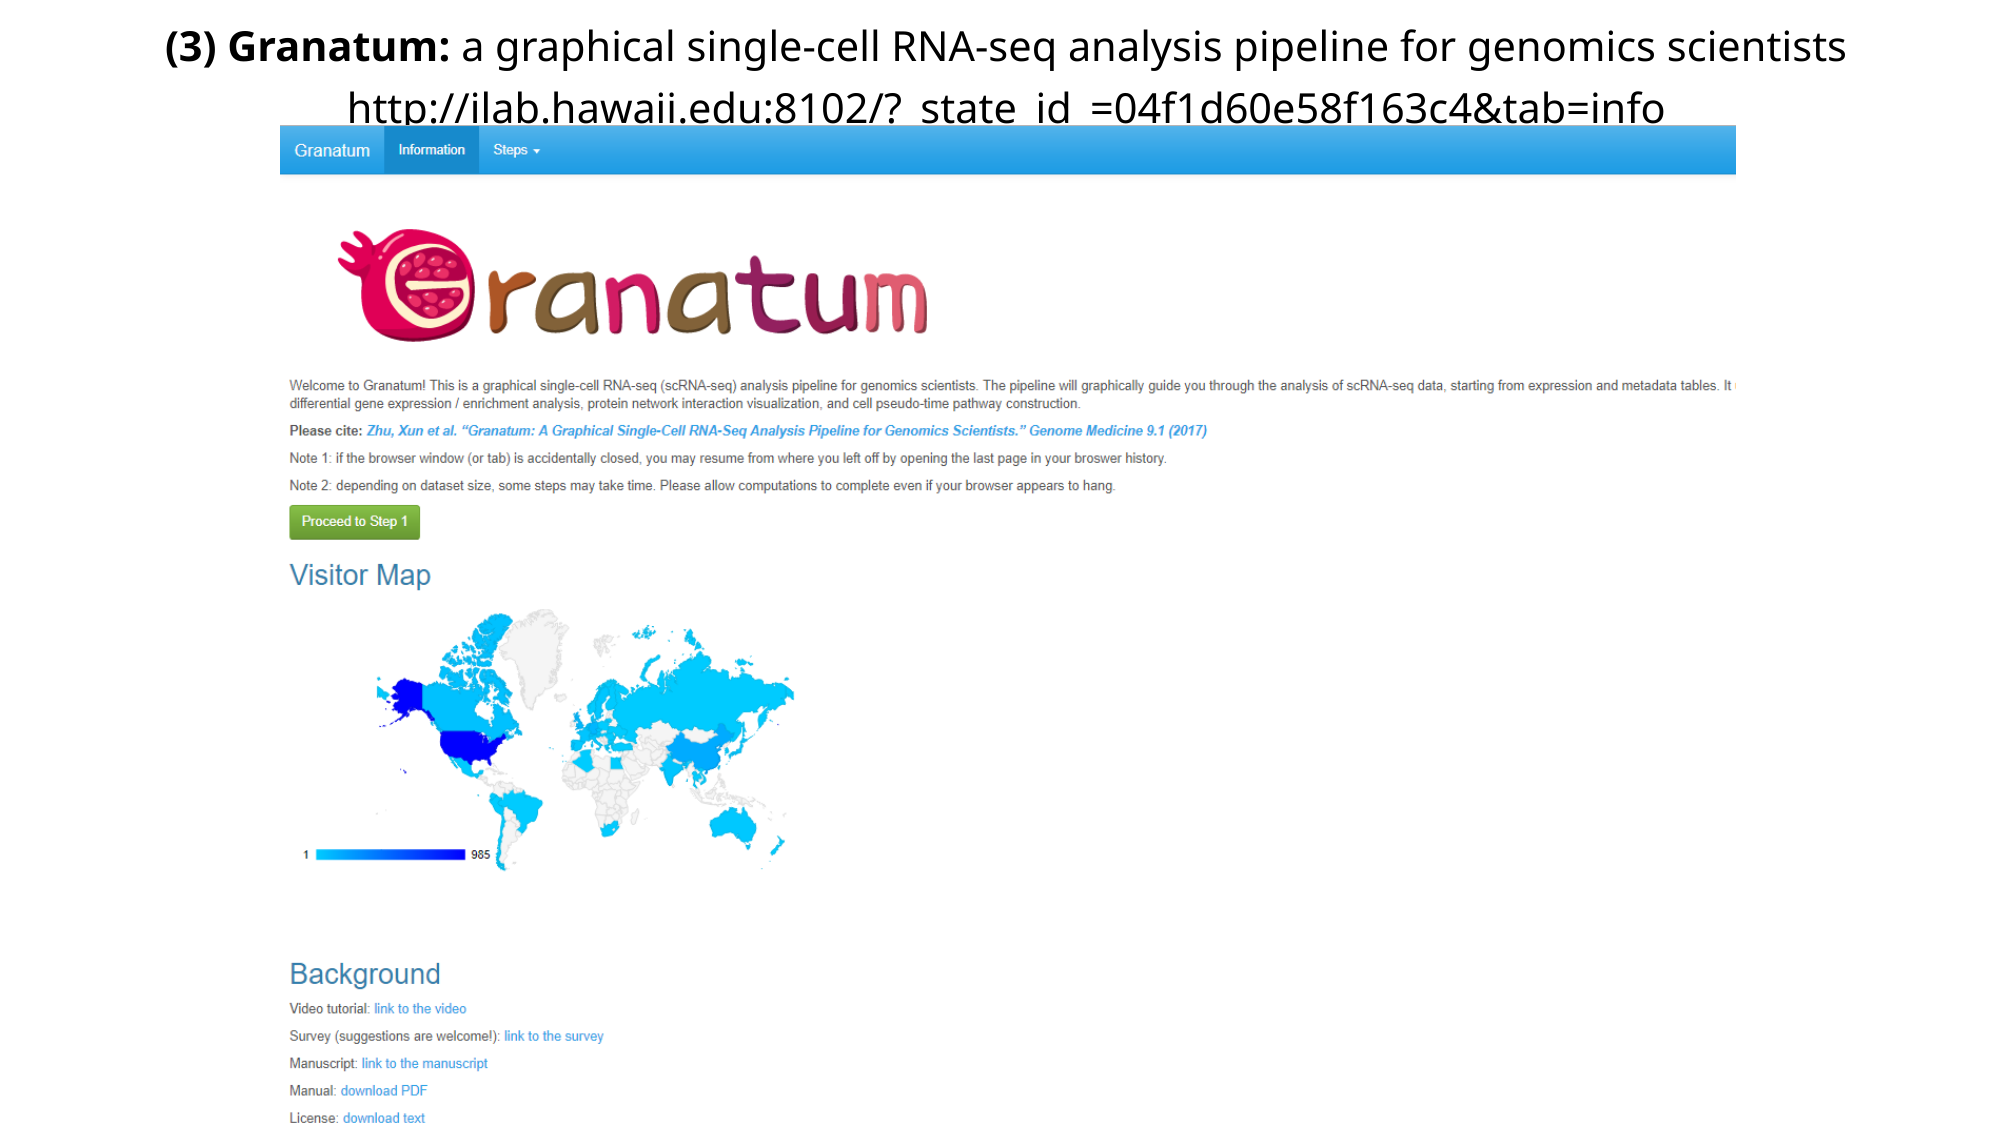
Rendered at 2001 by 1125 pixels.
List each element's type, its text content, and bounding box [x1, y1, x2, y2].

picture [280, 125, 1736, 1125]
subtitle (3) Granatum: a graphical single-cell RNA-seq analysis pipeline for genomics scientists http://ilab.hawaii.edu:8102/?_state_id_=04f1d60e58f163c4&tab=info [77, 17, 1938, 142]
